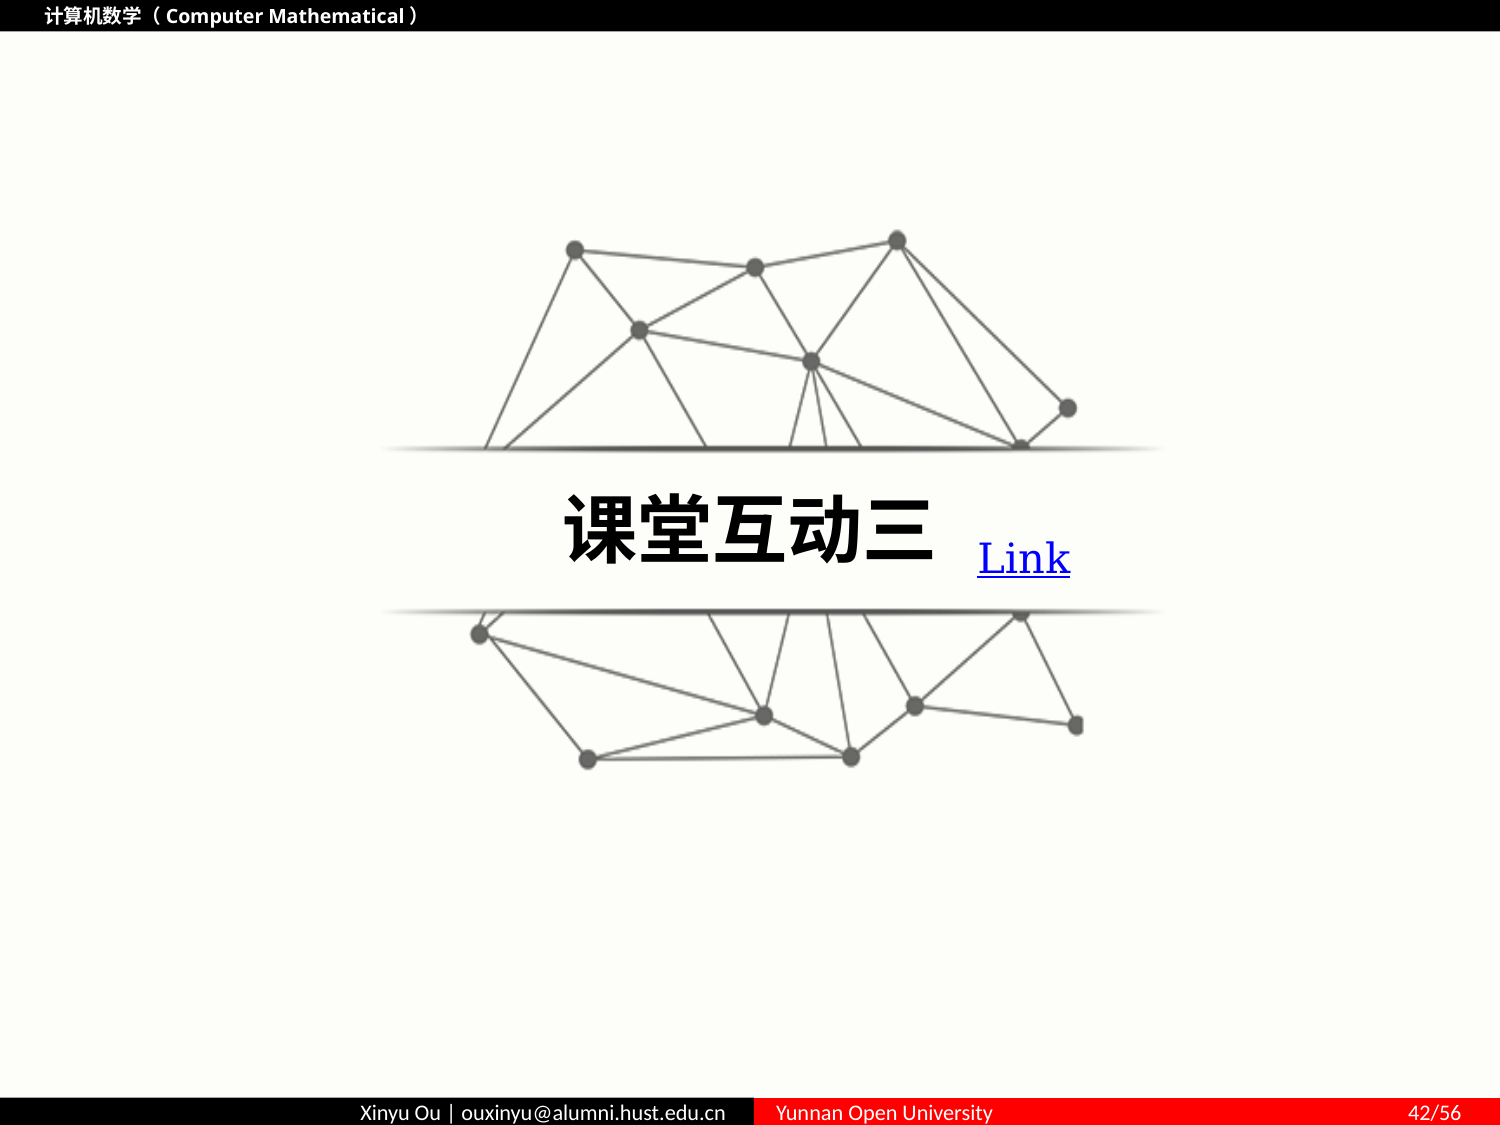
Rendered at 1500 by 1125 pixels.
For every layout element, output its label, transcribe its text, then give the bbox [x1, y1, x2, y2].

picture [258, 573, 1242, 853]
picture [258, 199, 1242, 481]
text_box Link [962, 524, 1092, 589]
list 课堂互动三 [0, 481, 1500, 573]
